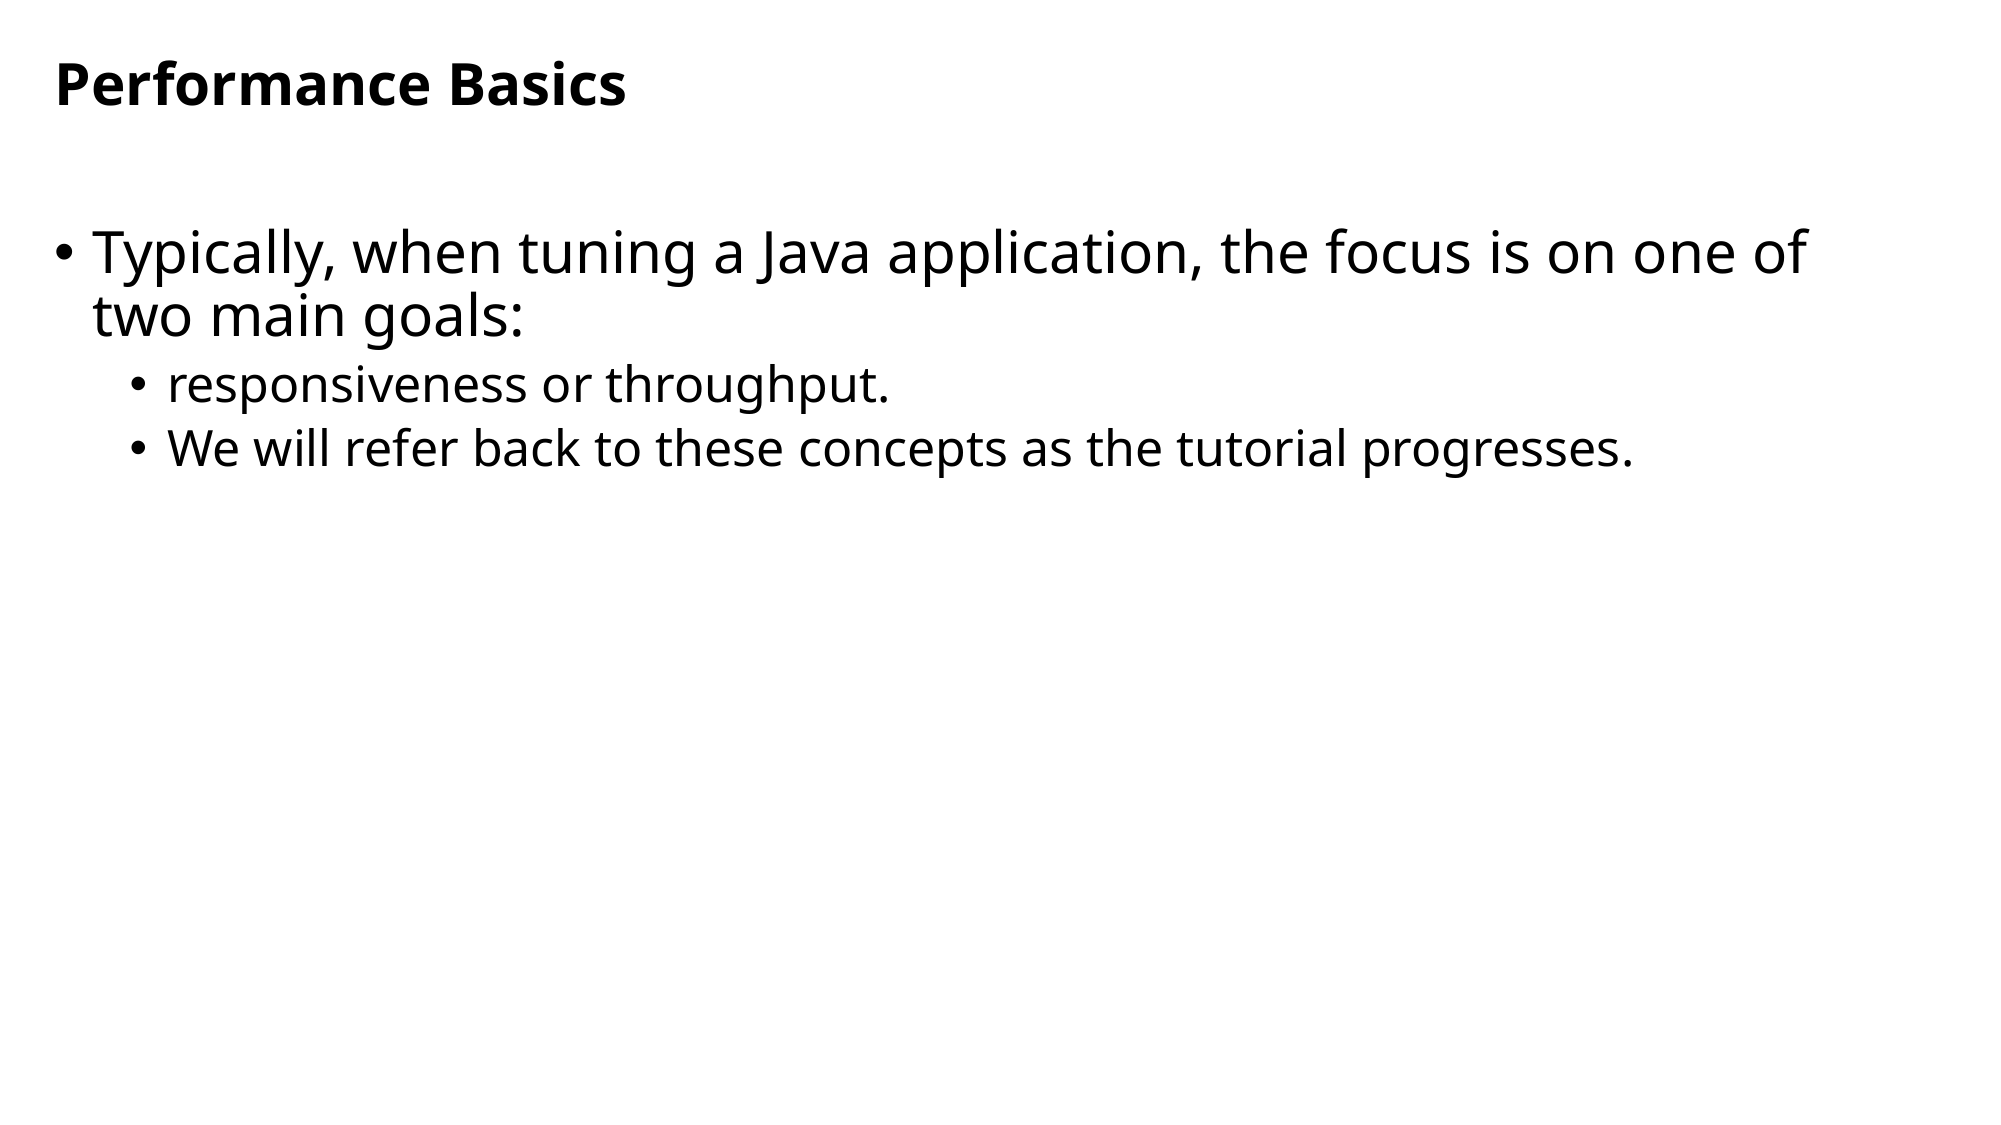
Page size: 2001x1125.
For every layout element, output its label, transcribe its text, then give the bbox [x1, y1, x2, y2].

list Performance Basics Typically, when tuning a Java application, the focus is on one of two main goals: responsiveness or throughput. We will refer back to these concepts as the tutorial progresses. [39, 47, 1940, 1088]
